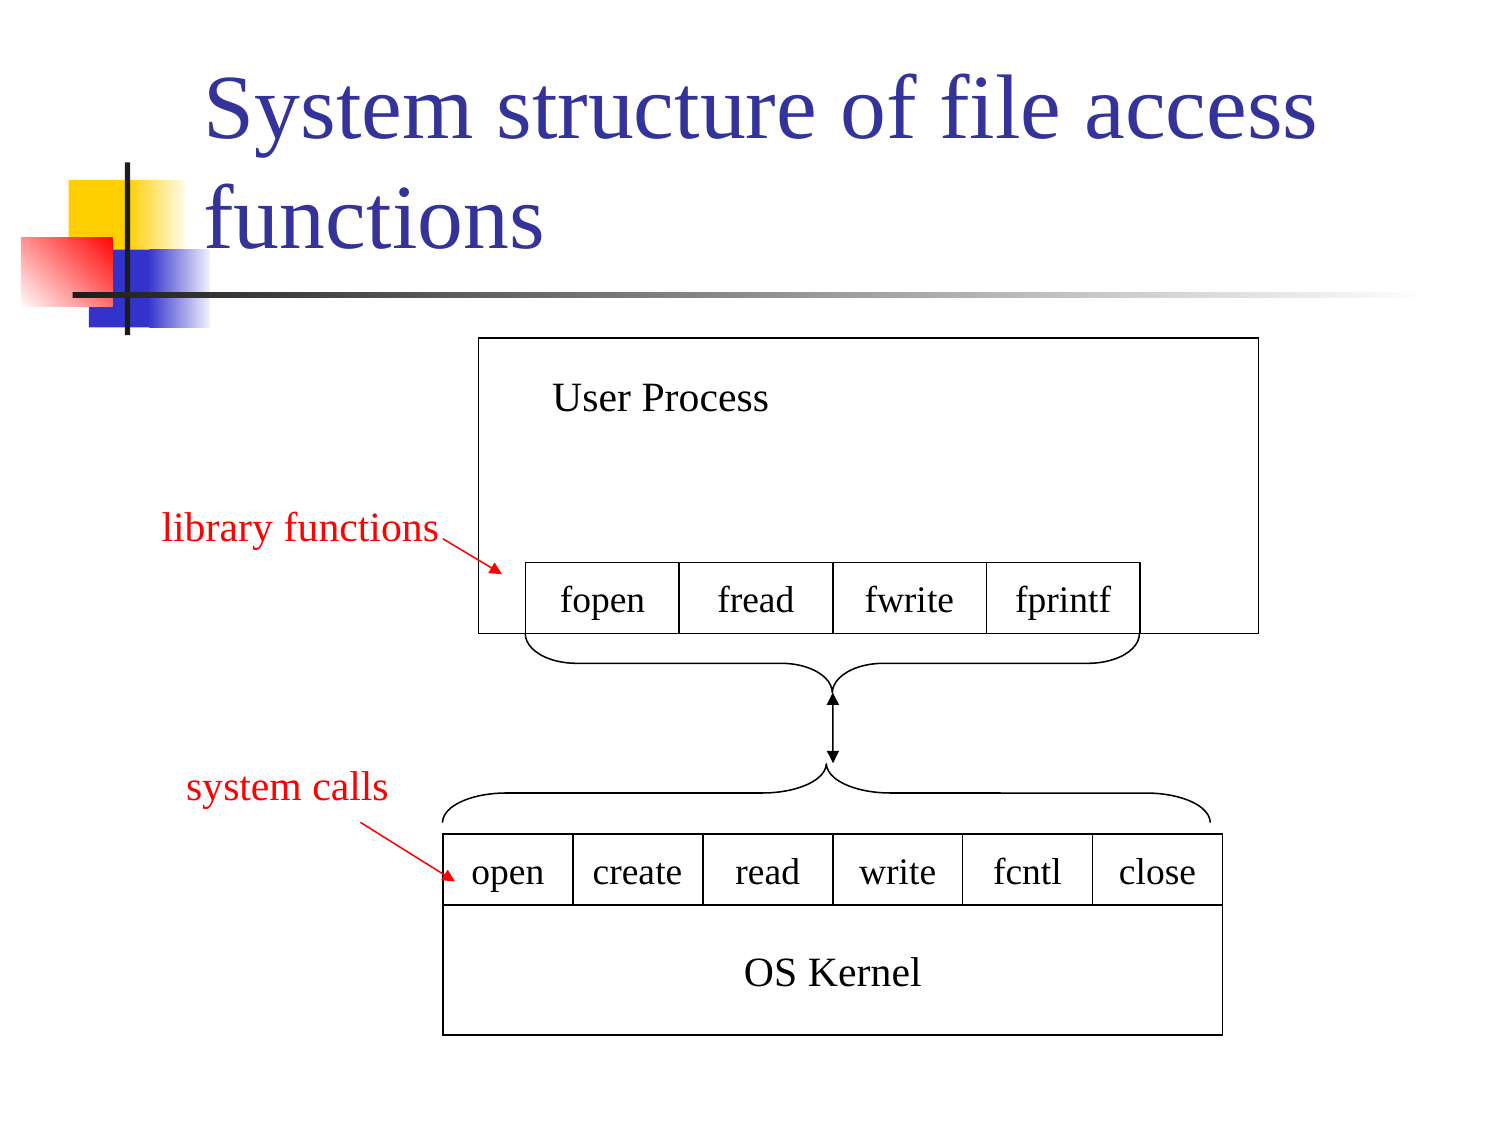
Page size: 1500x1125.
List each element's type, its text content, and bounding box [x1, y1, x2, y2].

title System structure of file access functions [188, 35, 1468, 275]
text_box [147, 337, 1259, 1035]
